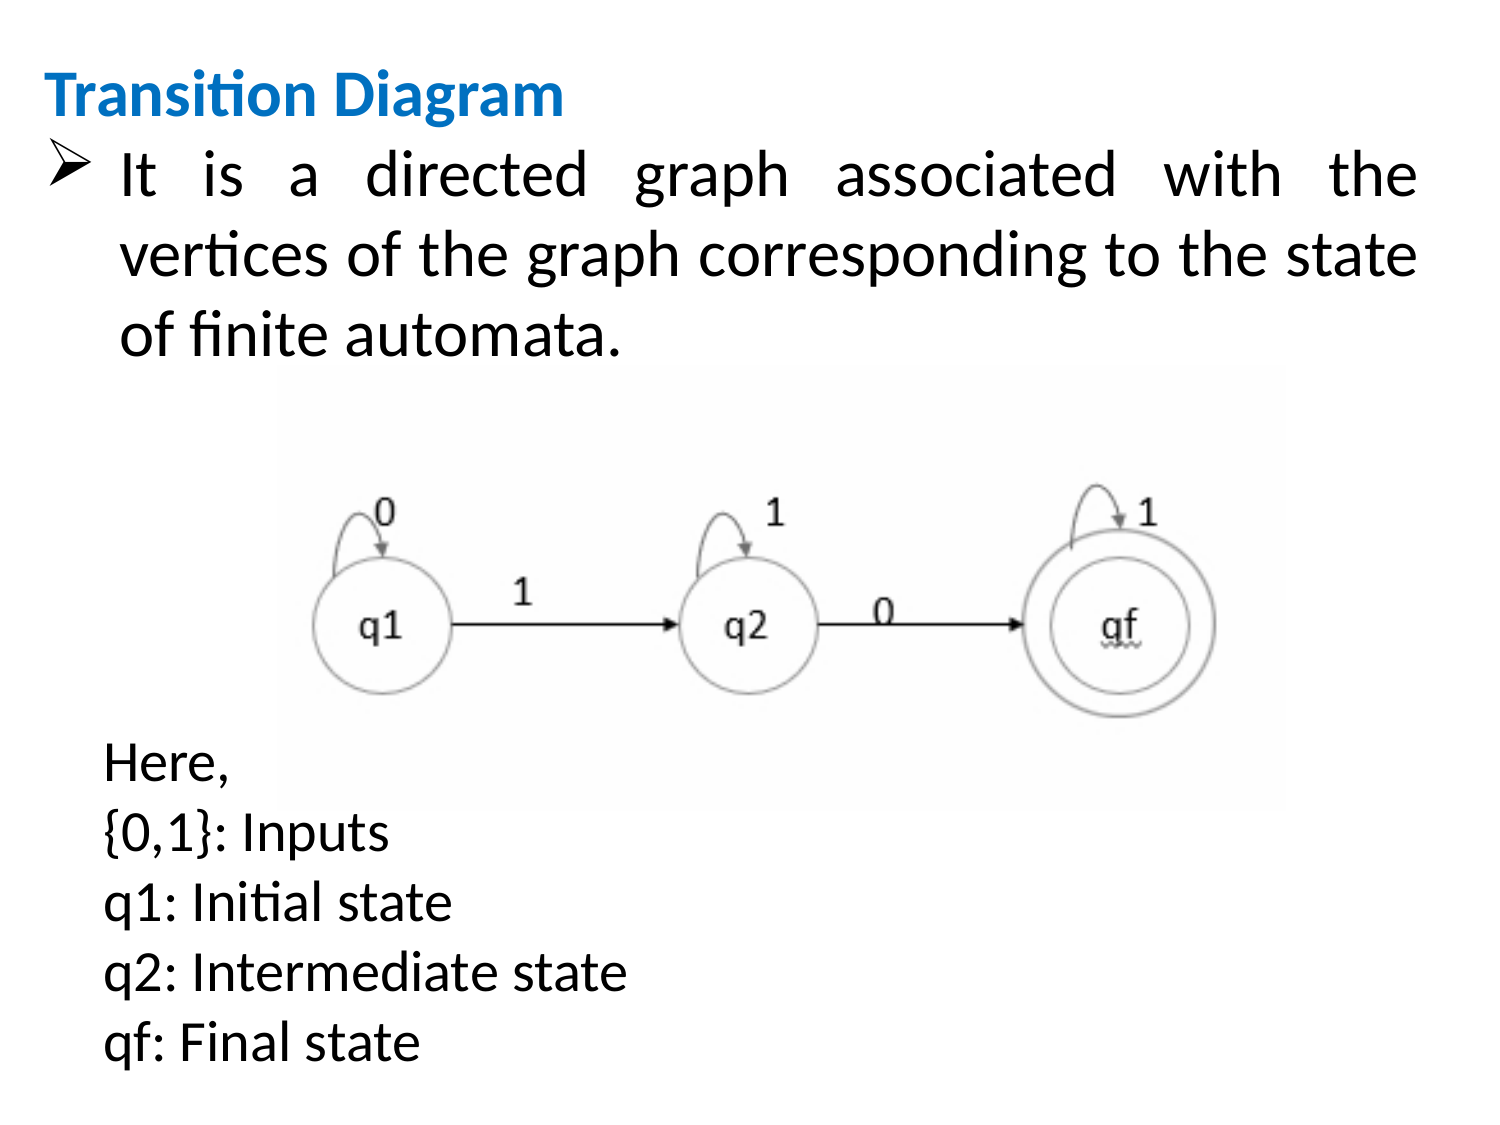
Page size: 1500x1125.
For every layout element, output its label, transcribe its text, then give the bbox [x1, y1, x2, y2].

picture [277, 364, 1287, 811]
text_box Transition Diagram It is a directed graph associated with the vertices of the graph corresponding to the state of finite automata. [29, 42, 1436, 378]
text_box Here, {0,1}: Inputs q1: Initial state q2: Intermediate state qf: Final state [88, 716, 963, 1081]
